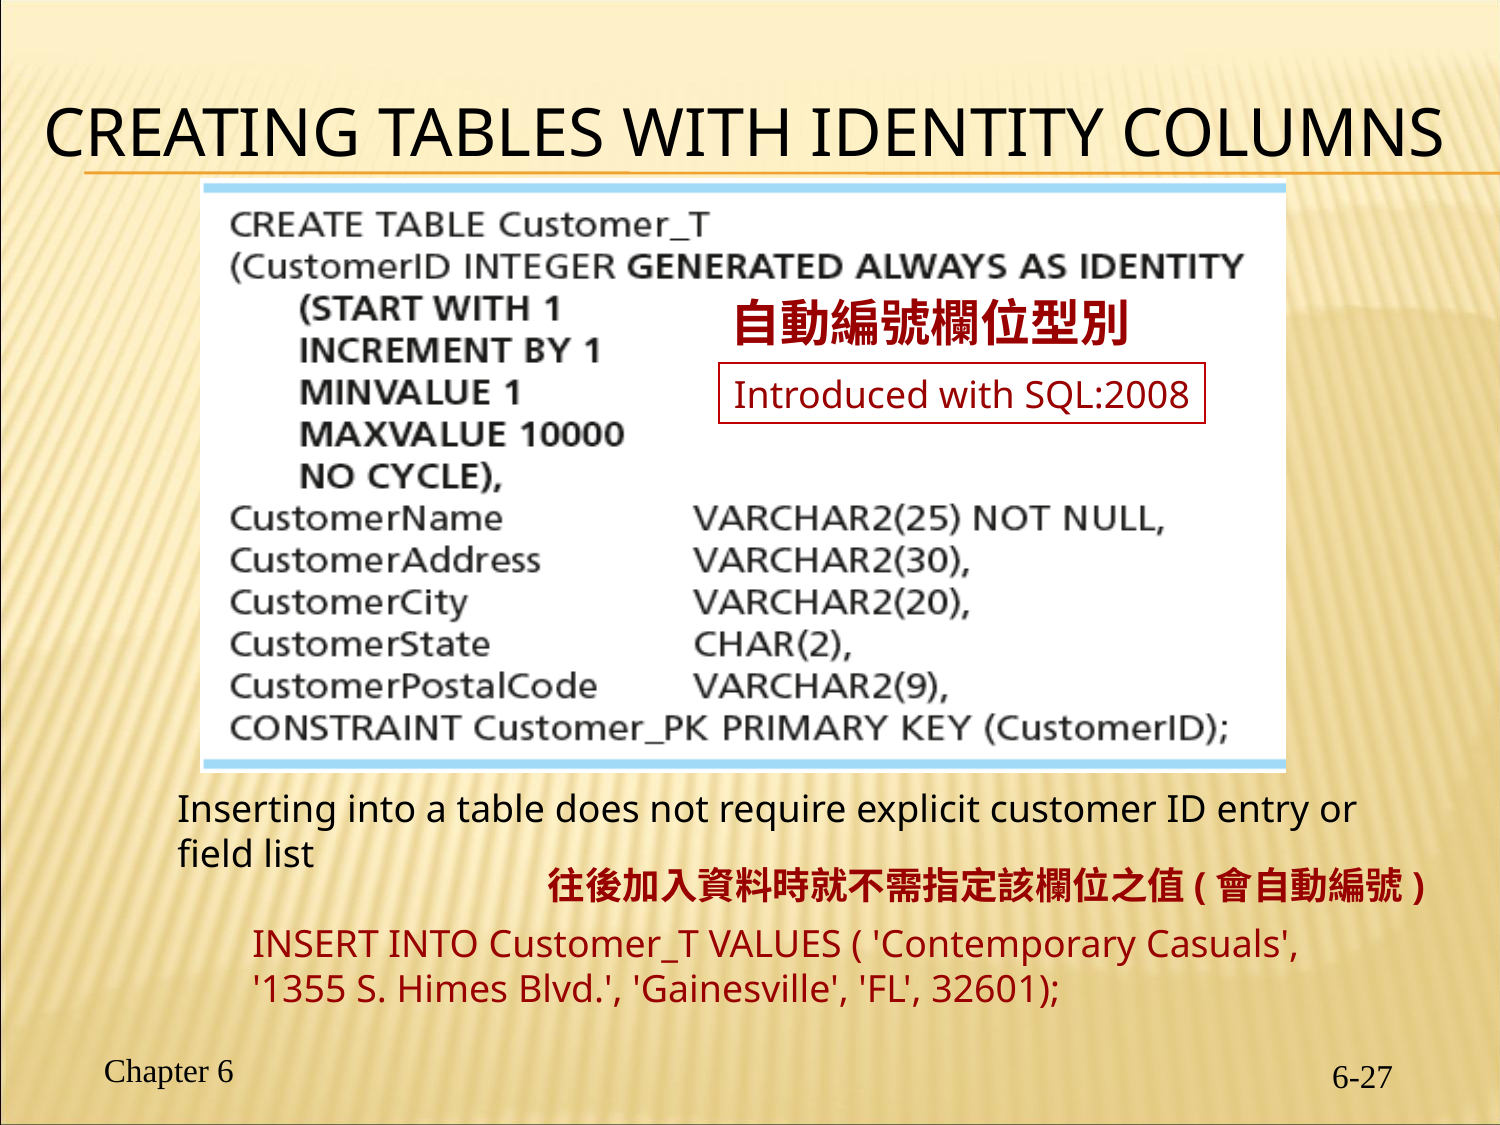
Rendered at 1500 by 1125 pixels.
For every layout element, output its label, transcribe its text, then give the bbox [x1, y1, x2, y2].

text_box Inserting into a table does not require explicit customer ID entry or field list INSERT INTO Customer_T VALUES ( 'Contemporary Casuals', '1355 S. Himes Blvd.', 'Gainesville', 'FL', 32601); [162, 777, 1375, 1017]
title Creating Tables with Identity Columns [28, 67, 1500, 193]
picture [200, 178, 1286, 773]
picture [0, 0, 1500, 1125]
text_box 往後加入資料時就不需指定該欄位之值(會自動編號) [532, 854, 1440, 915]
